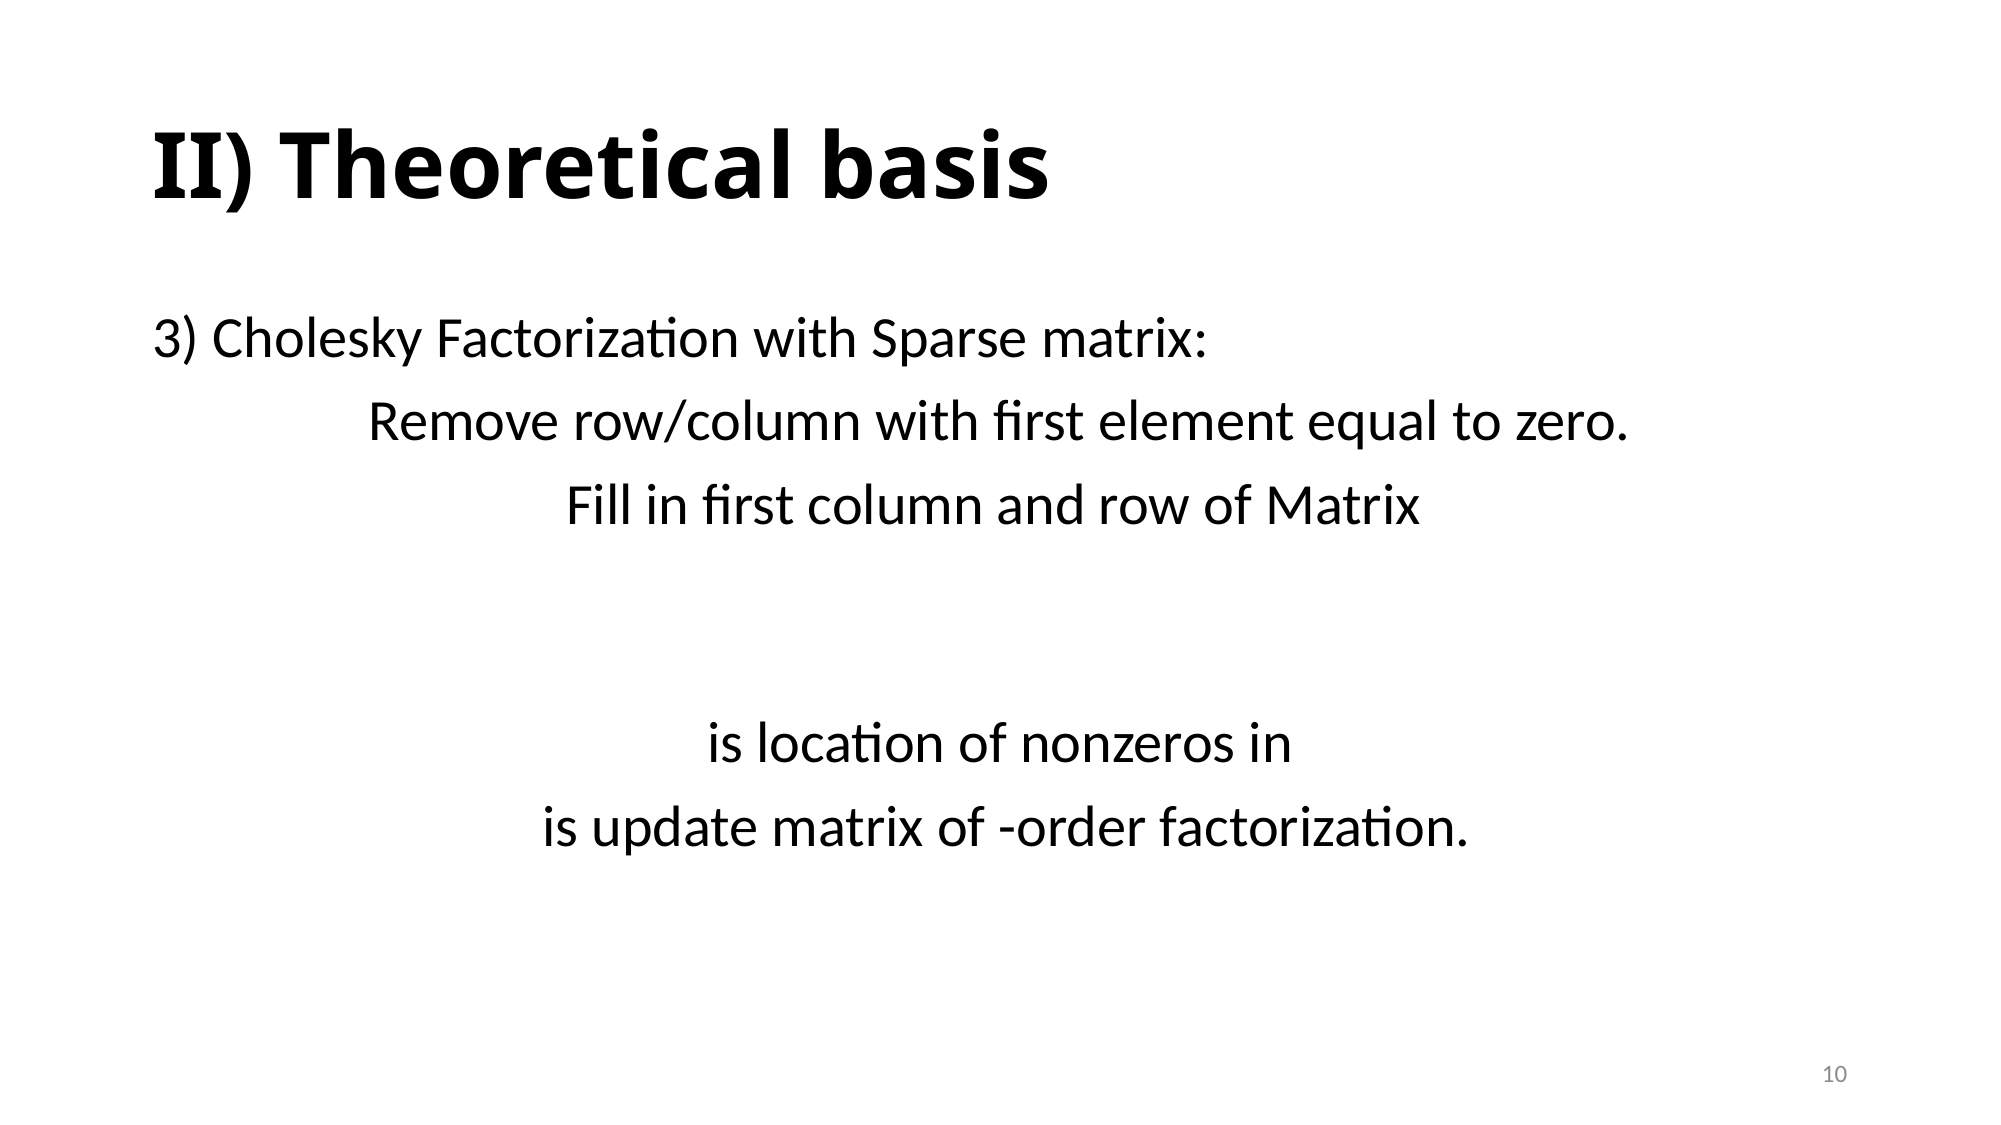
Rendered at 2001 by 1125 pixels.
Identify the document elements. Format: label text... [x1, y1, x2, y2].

slide_number 10 [1412, 1042, 1863, 1103]
title II) Theoretical basis [137, 59, 1863, 278]
